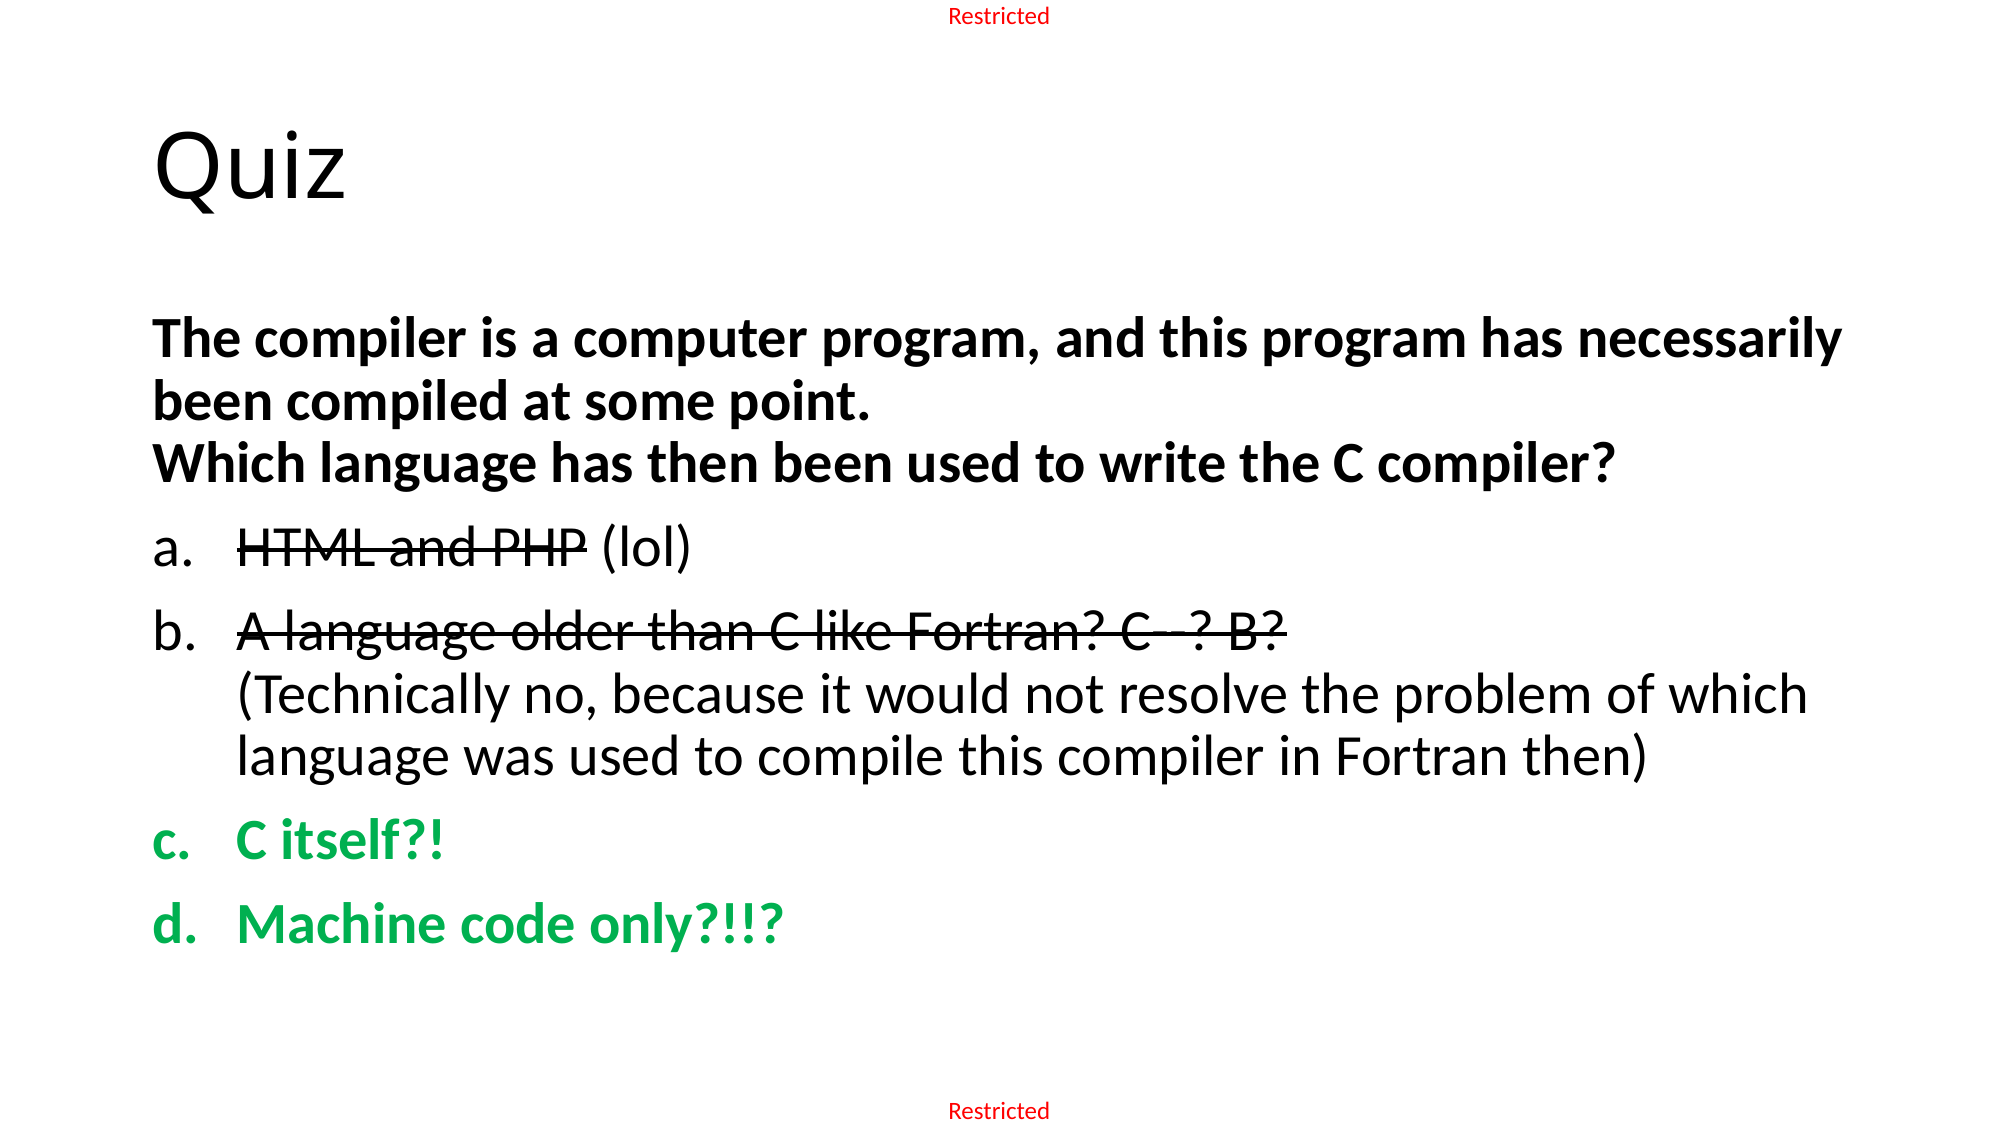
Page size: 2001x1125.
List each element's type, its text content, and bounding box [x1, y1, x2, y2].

list The compiler is a computer program, and this program has necessarily been compiled at some point. Which language has then been used to write the C compiler? HTML and PHP (lol) A language older than C like Fortran? C--? B? (Technically no, because it would not resolve the problem of which language was used to compile this compiler in Fortran then) C itself?! Machine code only?!!? [137, 299, 1863, 1125]
title Quiz [137, 59, 1863, 278]
